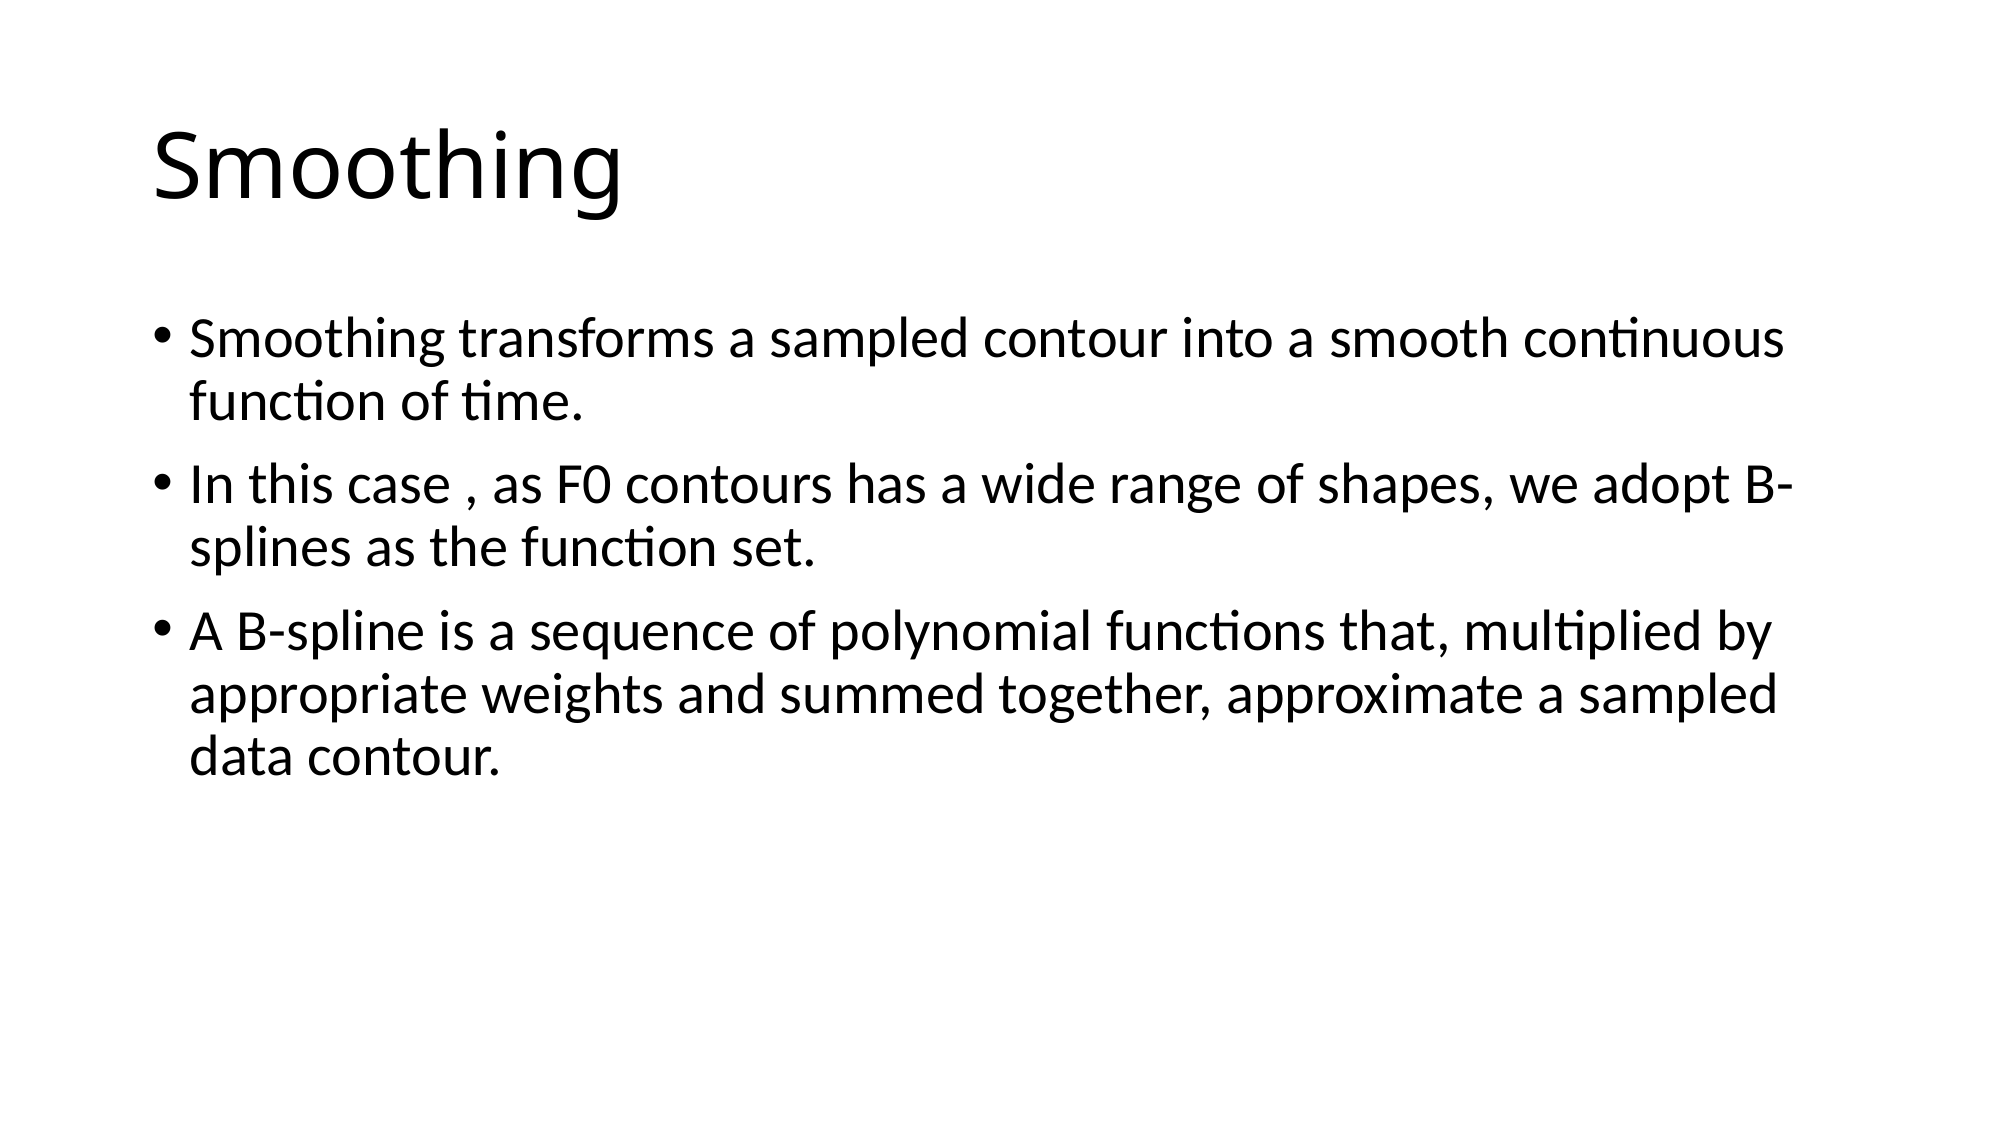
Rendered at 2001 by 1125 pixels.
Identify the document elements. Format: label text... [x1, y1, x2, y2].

title Smoothing [137, 59, 1863, 278]
list Smoothing transforms a sampled contour into a smooth continuous function of time. In this case , as F0 contours has a wide range of shapes, we adopt B-splines as the function set. A B-spline is a sequence of polynomial functions that, multiplied by appropriate weights and summed together, approximate a sampled data contour. [137, 299, 1863, 1014]
